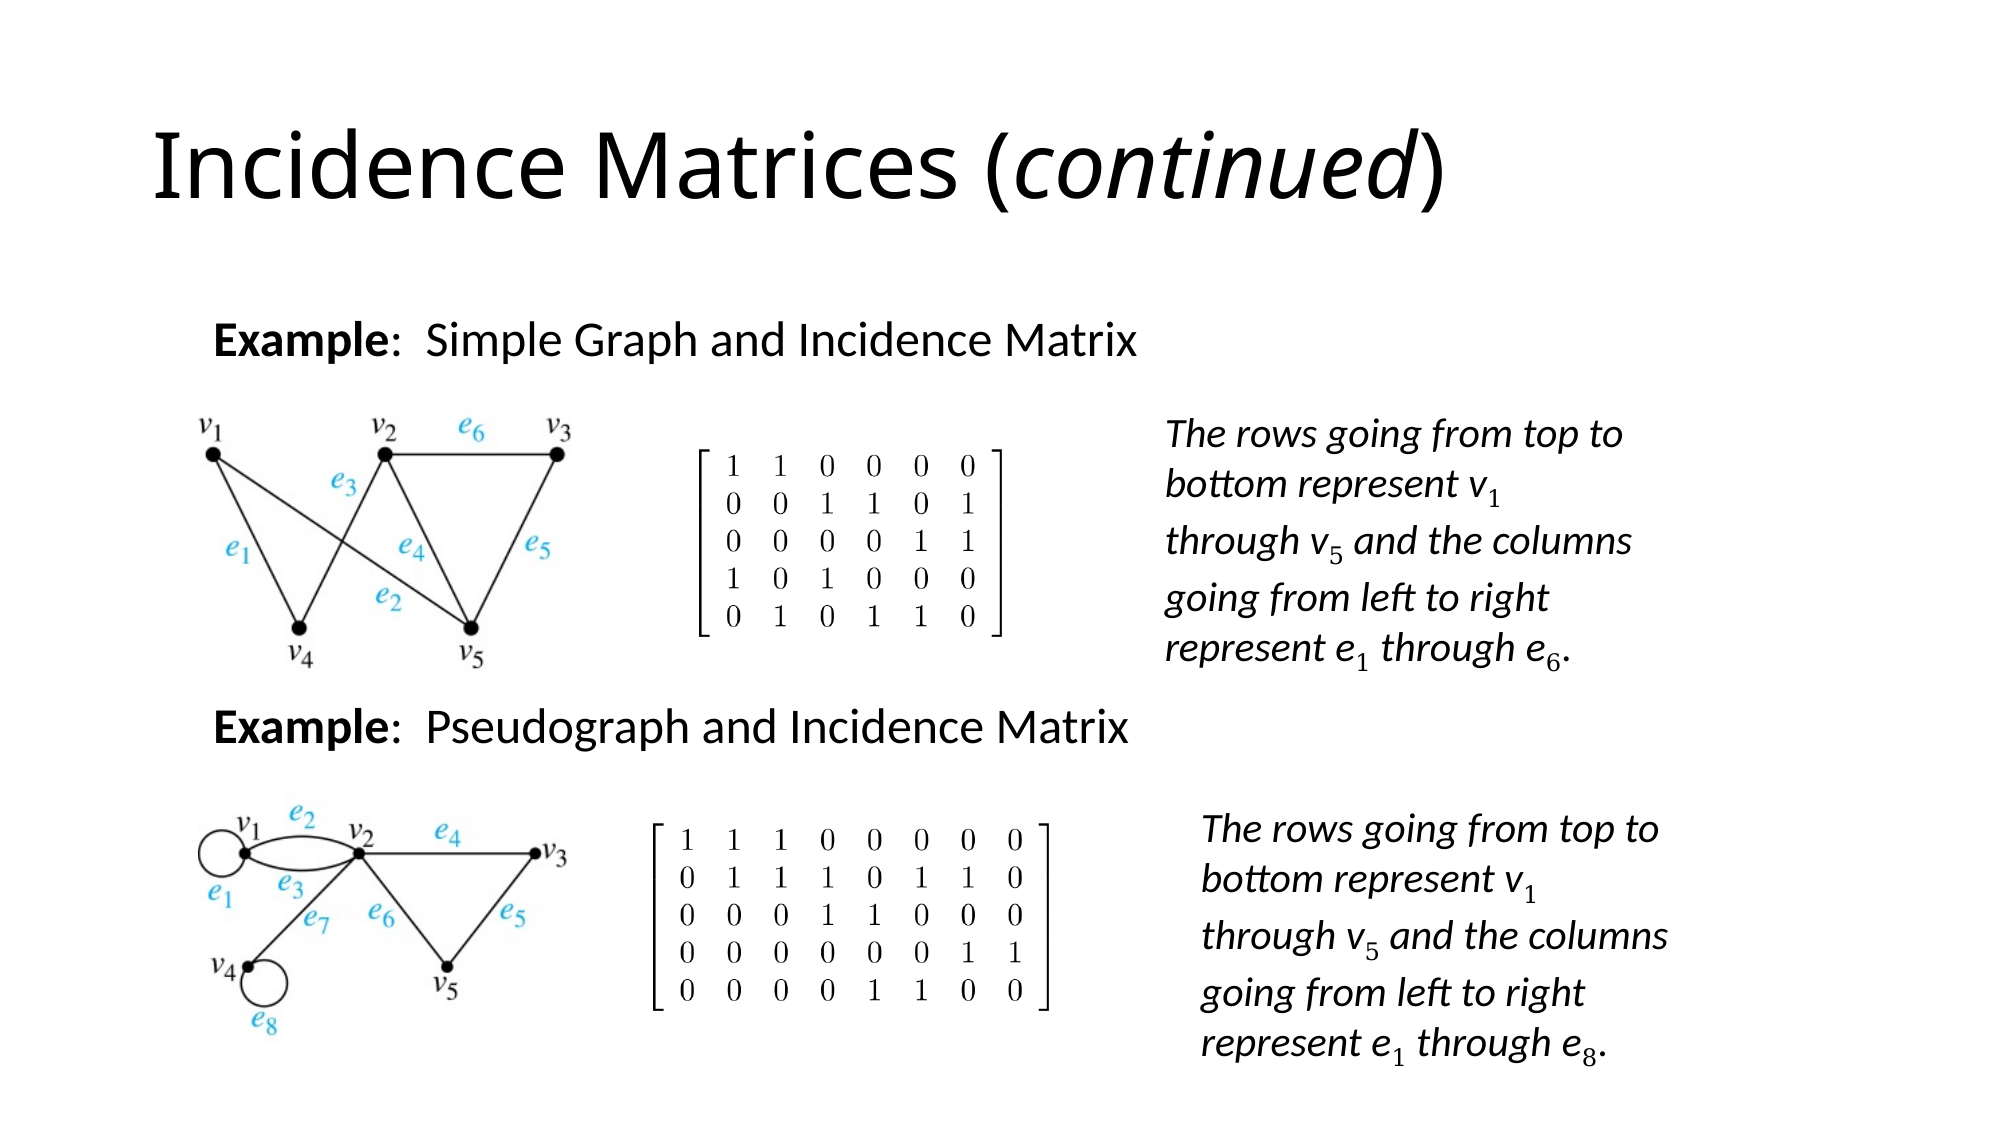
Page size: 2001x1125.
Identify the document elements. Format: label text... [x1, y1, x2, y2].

picture [653, 823, 1049, 1011]
text_box Example: Simple Graph and Incidence Matrix [198, 299, 1186, 375]
text_box Example: Pseudograph and Incidence Matrix [198, 685, 1186, 761]
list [198, 793, 568, 1042]
title Incidence Matrices (continued) [137, 59, 1863, 278]
picture [699, 449, 1002, 637]
picture [198, 406, 572, 675]
text_box The rows going from top to bottom represent v1 through v5 and the columns going from left to right represent e1 through e8. [1186, 793, 1687, 1079]
text_box The rows going from top to bottom represent v1 through v5 and the columns going from left to right represent e1 through e6. [1149, 398, 1650, 684]
